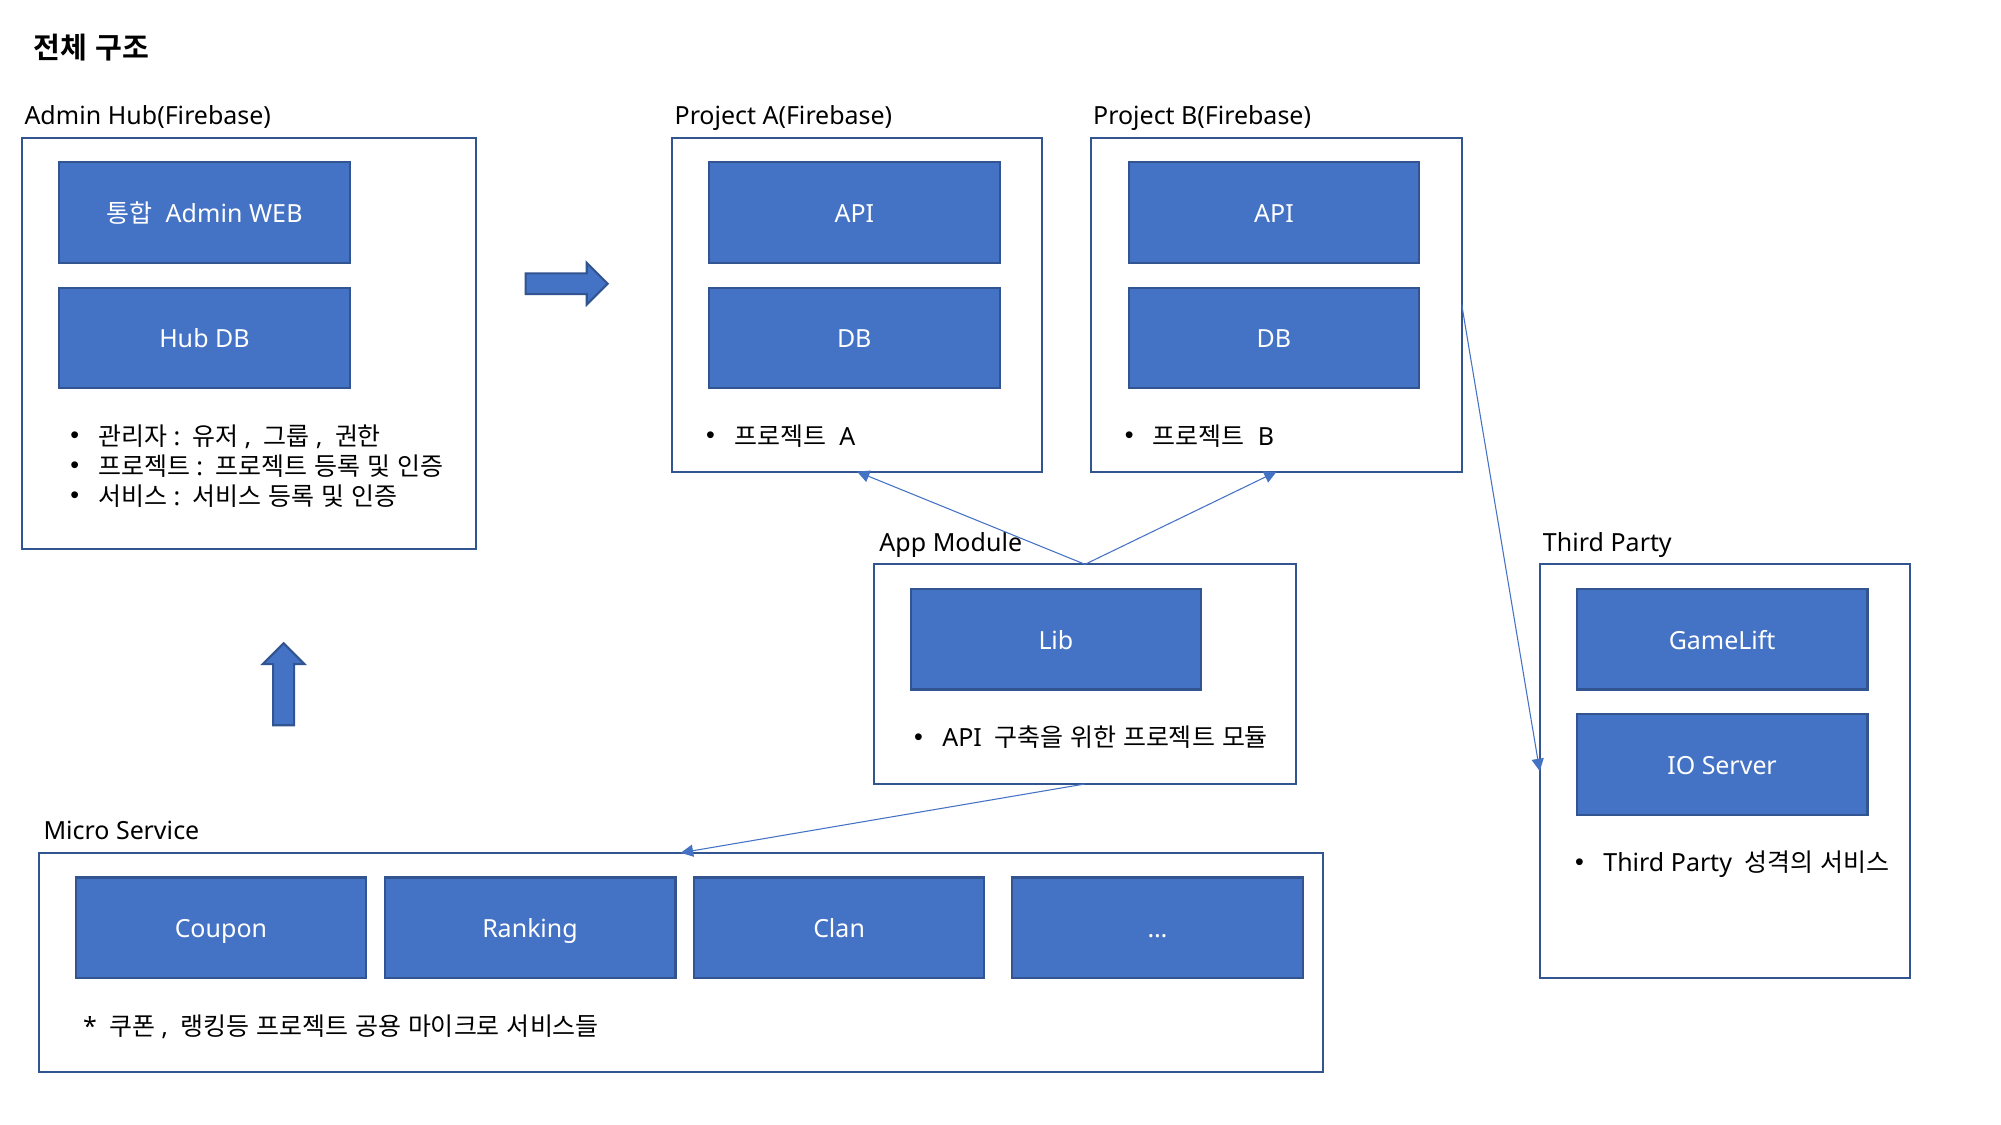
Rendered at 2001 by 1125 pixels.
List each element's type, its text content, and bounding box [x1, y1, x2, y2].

text_box [524, 260, 610, 308]
text_box DB [708, 287, 1001, 389]
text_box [1085, 471, 1277, 565]
text_box Coupon [75, 876, 367, 979]
text_box Clan [693, 876, 985, 979]
text_box API [1128, 161, 1420, 264]
text_box [1090, 137, 1463, 473]
text_box [260, 641, 307, 727]
text_box 프로젝트 B [1110, 412, 1290, 458]
text_box [38, 852, 1324, 1073]
text_box [1539, 563, 1911, 979]
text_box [856, 471, 1085, 565]
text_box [1461, 304, 1540, 772]
text_box Third Party [1540, 518, 1687, 564]
text_box * 쿠폰, 랭킹등 프로젝트 공용 마이크로 서비스들 [68, 1002, 615, 1048]
text_box API 구축을 위한 프로젝트 모듈 [899, 714, 1284, 759]
text_box GameLift [1576, 588, 1869, 691]
text_box 프로젝트 A [691, 412, 871, 458]
text_box Third Party 성격의 서비스 [1560, 839, 1905, 885]
text_box Micro Service [28, 807, 215, 852]
text_box Ranking [384, 876, 677, 979]
text_box [873, 563, 1297, 785]
text_box IO Server [1576, 713, 1869, 816]
text_box 관리자: 유저, 그룹, 권한 프로젝트: 프로젝트 등록 및 인증 서비스: 서비스 등록 및 인증 [55, 412, 459, 518]
text_box API [708, 161, 1001, 264]
text_box Lib [910, 588, 1202, 691]
text_box Project B(Firebase) [1078, 92, 1327, 137]
text_box Project A(Firebase) [659, 92, 908, 137]
text_box 통합 Admin WEB [58, 161, 351, 264]
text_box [680, 783, 1085, 853]
text_box Admin Hub(Firebase) [9, 92, 287, 137]
text_box … [1011, 876, 1304, 979]
text_box [671, 137, 1043, 473]
text_box Hub DB [58, 287, 351, 389]
text_box DB [1128, 287, 1420, 389]
text_box 전체 구조 [18, 21, 165, 72]
text_box [21, 137, 477, 550]
